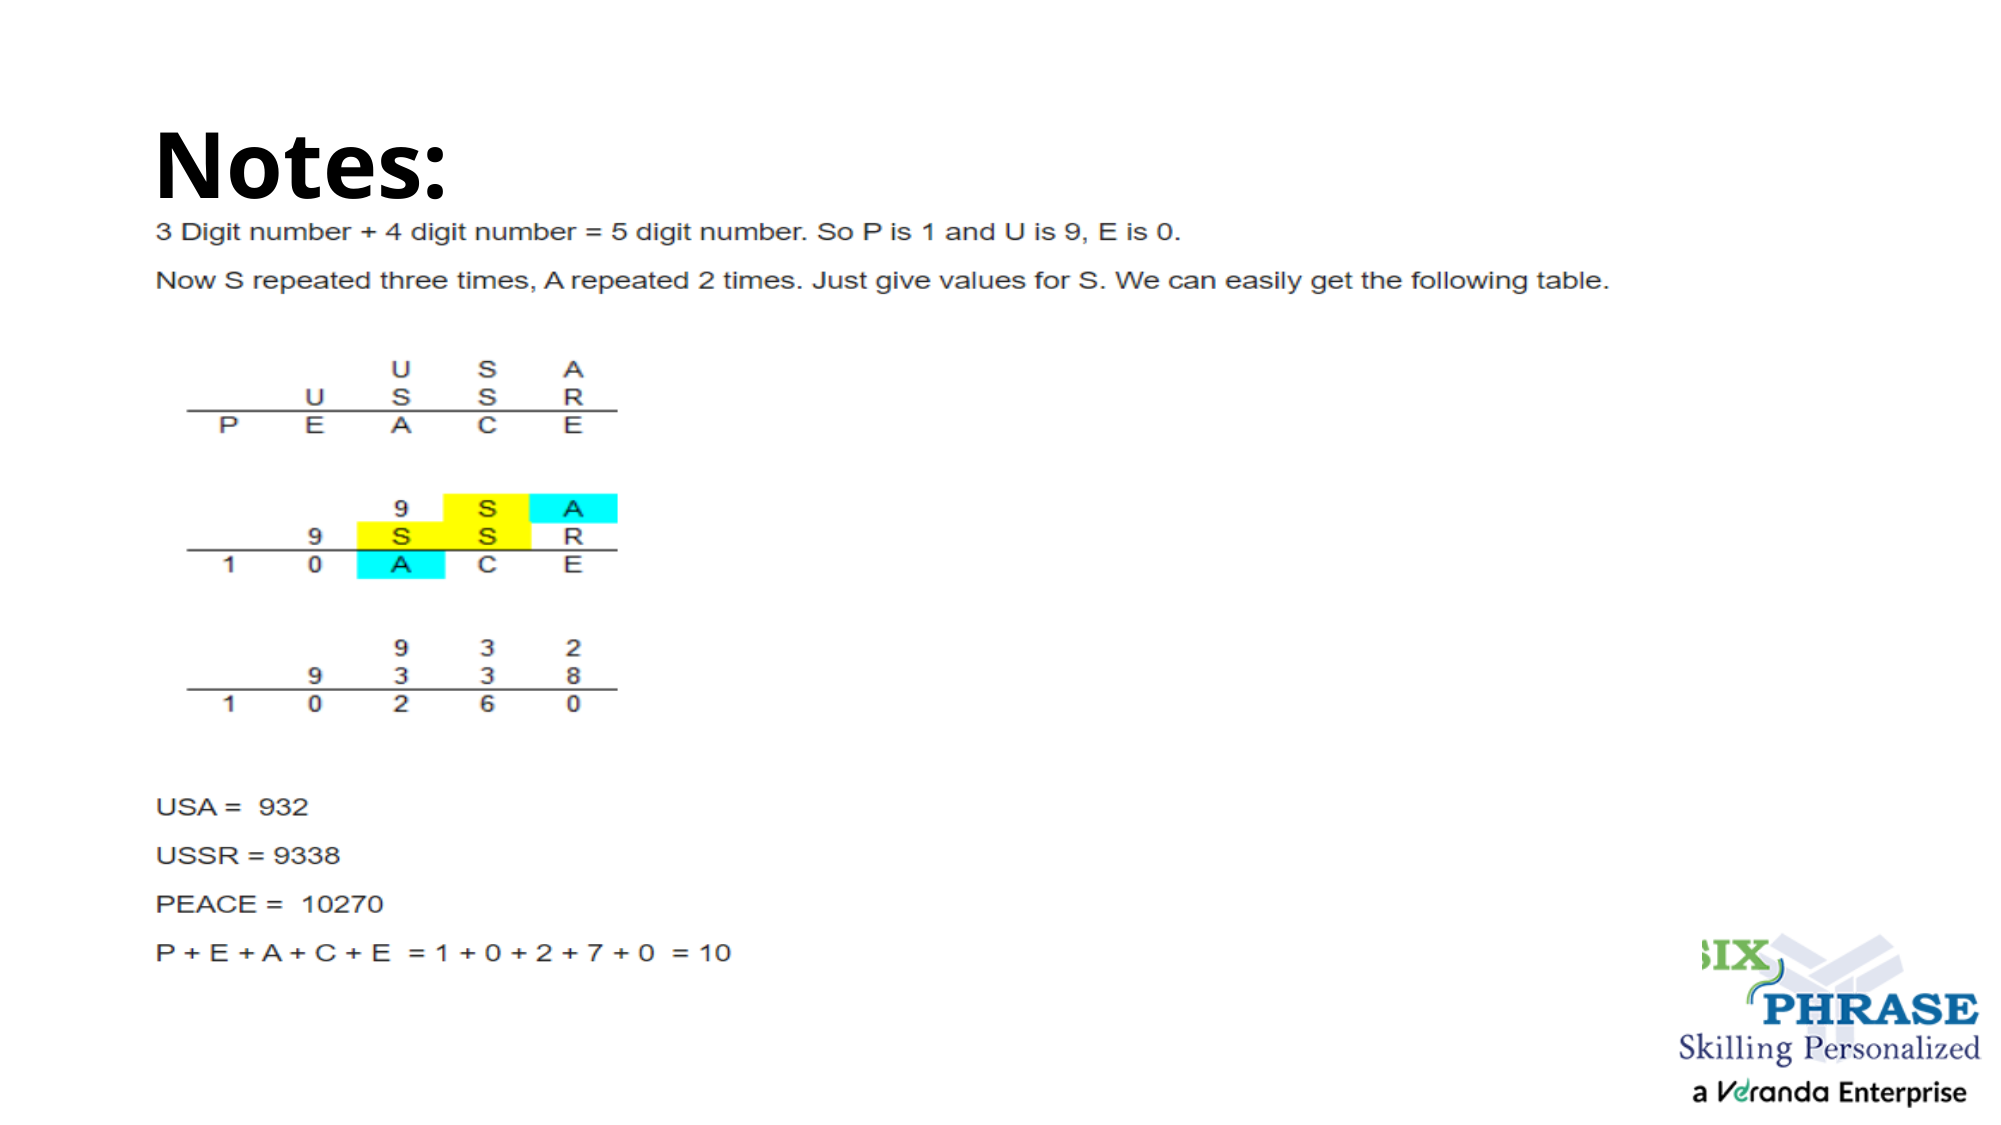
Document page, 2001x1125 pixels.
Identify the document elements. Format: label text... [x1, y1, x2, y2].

title Notes: [137, 59, 1863, 278]
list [137, 214, 1702, 1014]
picture [1662, 919, 2000, 1119]
